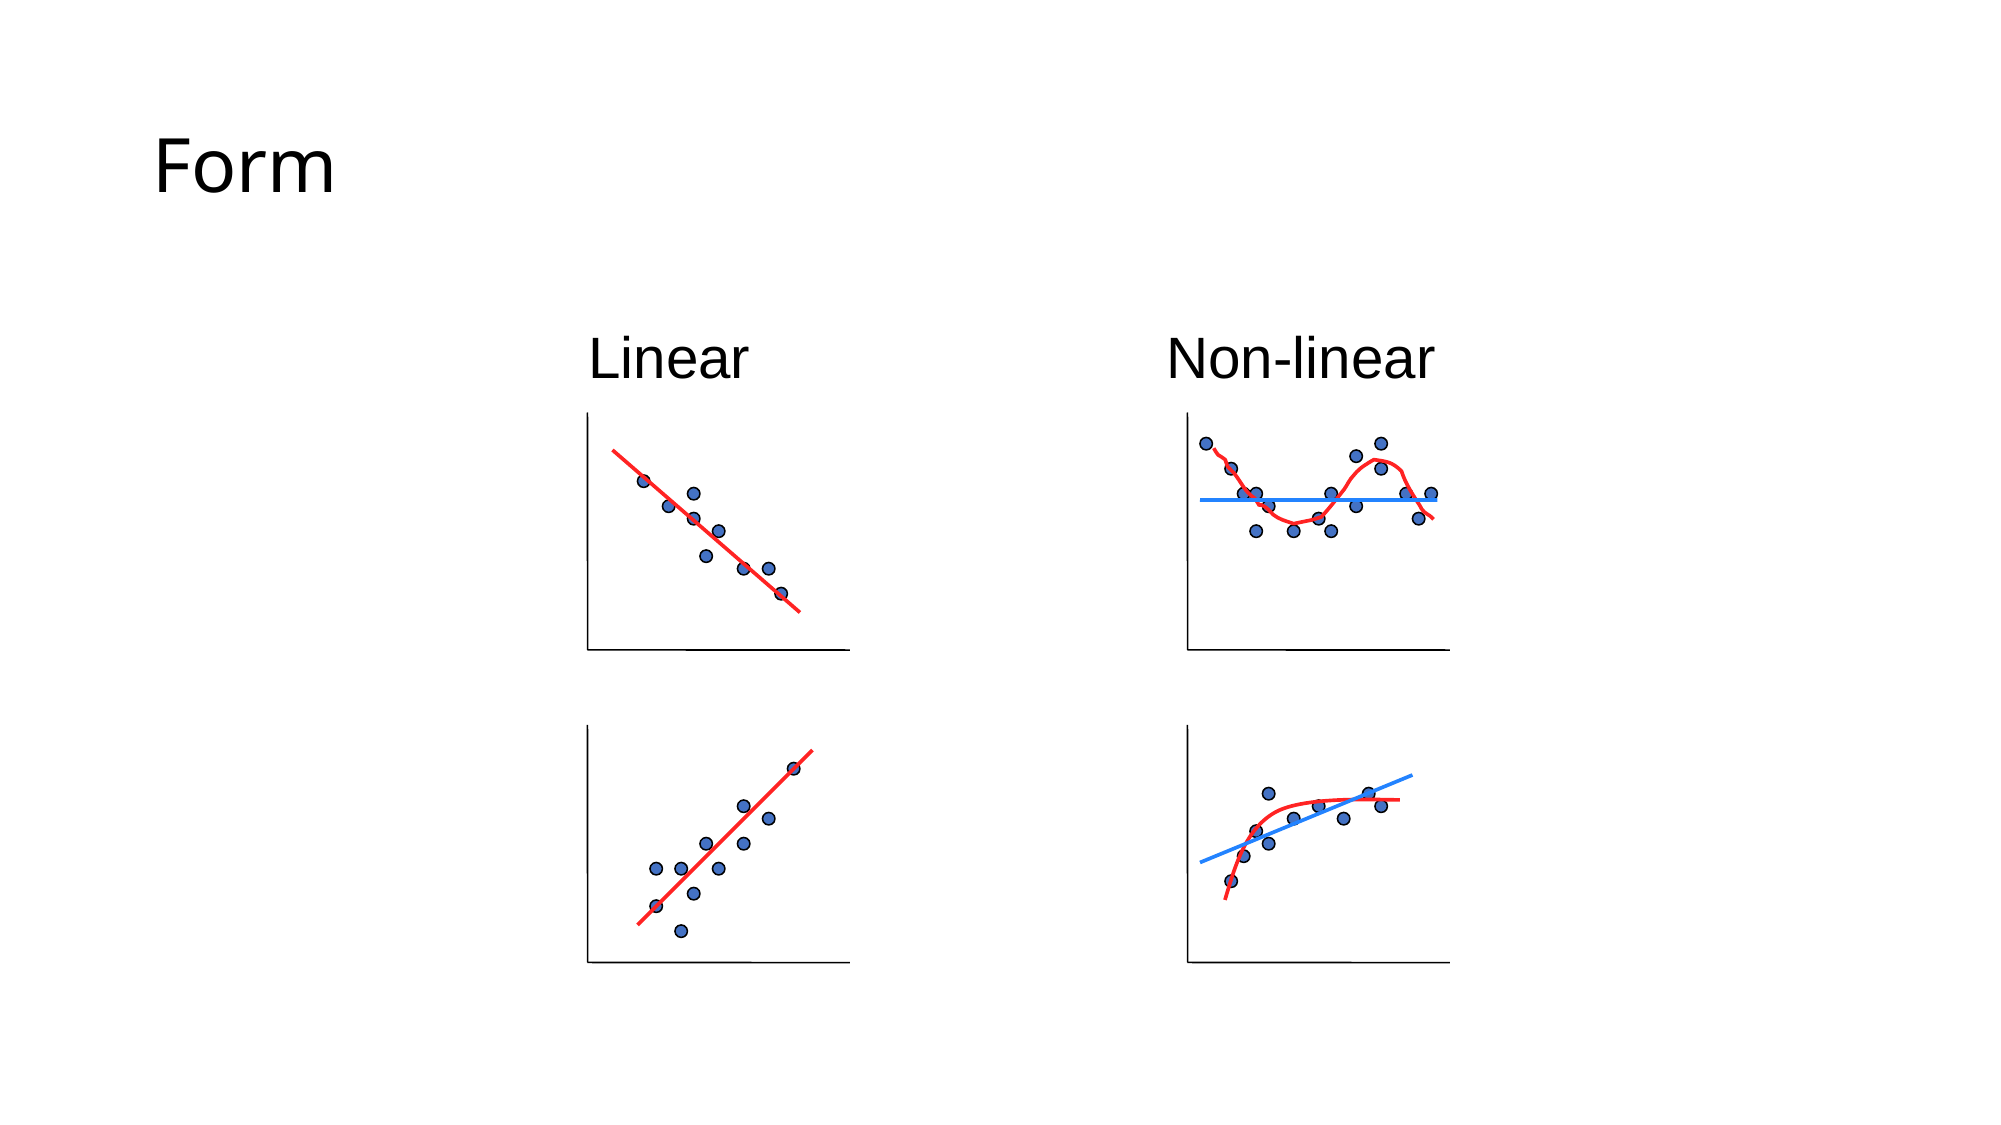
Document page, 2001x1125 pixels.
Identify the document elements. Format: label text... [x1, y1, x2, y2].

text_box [1149, 312, 1453, 963]
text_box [572, 312, 851, 963]
title Form [137, 59, 1863, 278]
